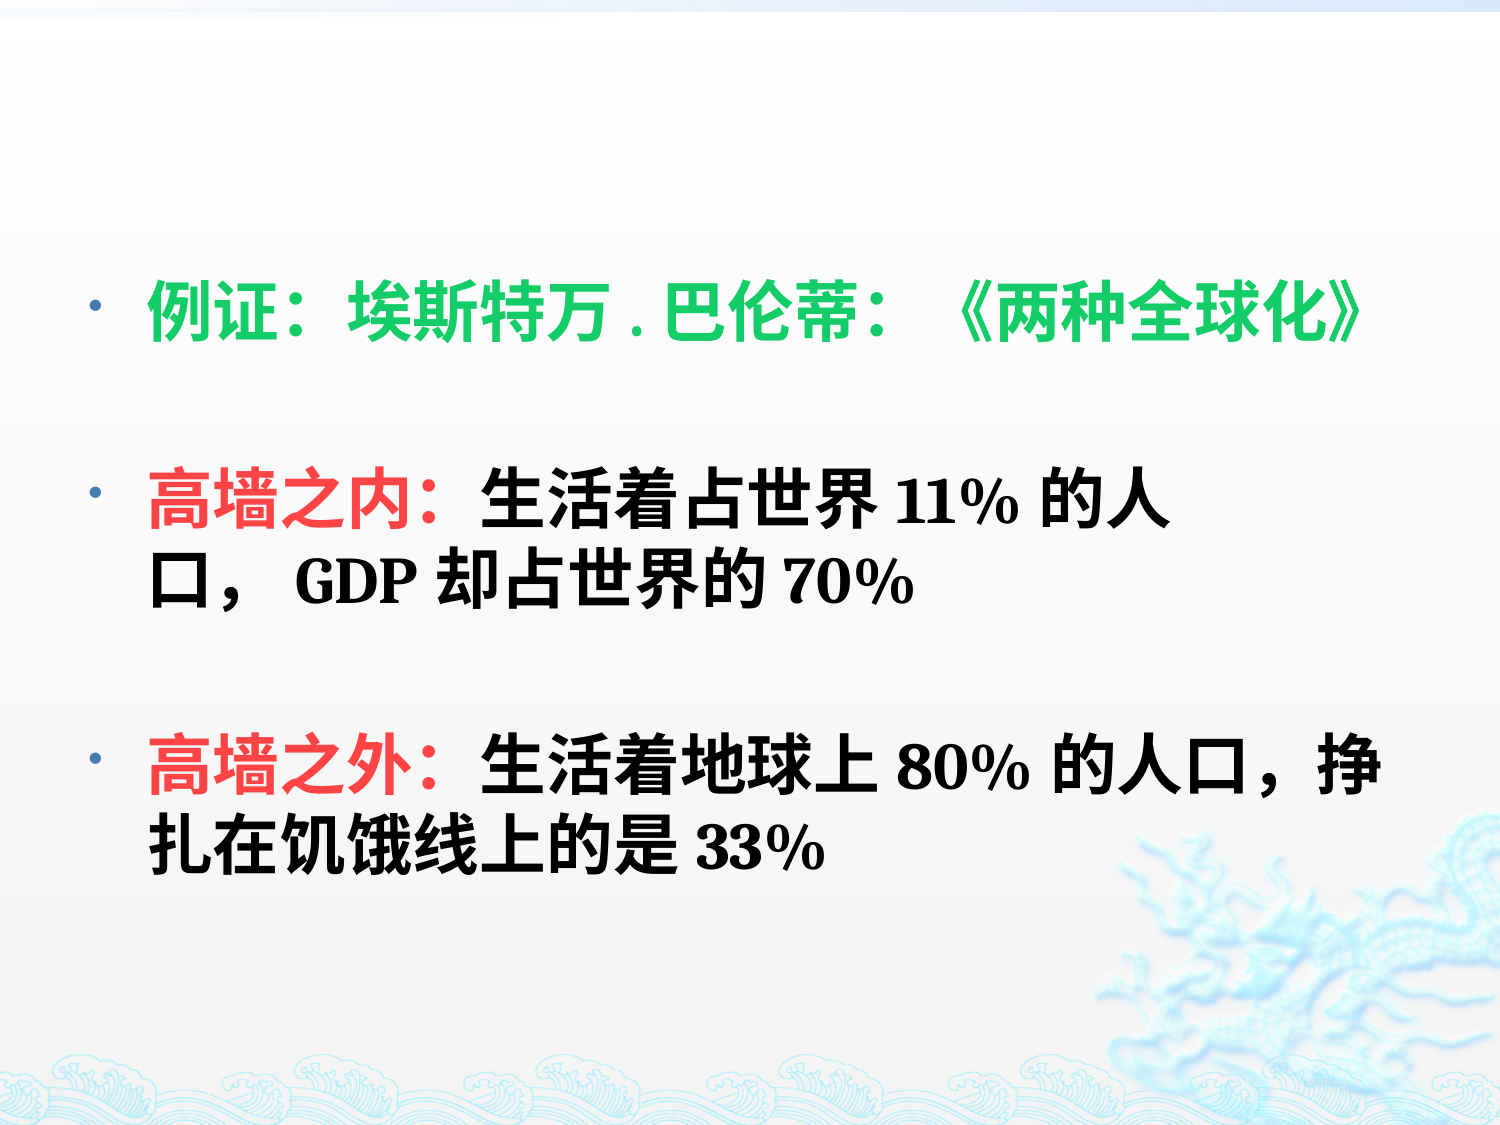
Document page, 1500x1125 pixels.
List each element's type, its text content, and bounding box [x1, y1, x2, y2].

list 例证：埃斯特万.巴伦蒂：《两种全球化》 高墙之内：生活着占世界11%的人口，GDP却占世界的70% 高墙之外：生活着地球上80%的人口，挣扎在饥饿线上的是33% [75, 262, 1425, 1005]
